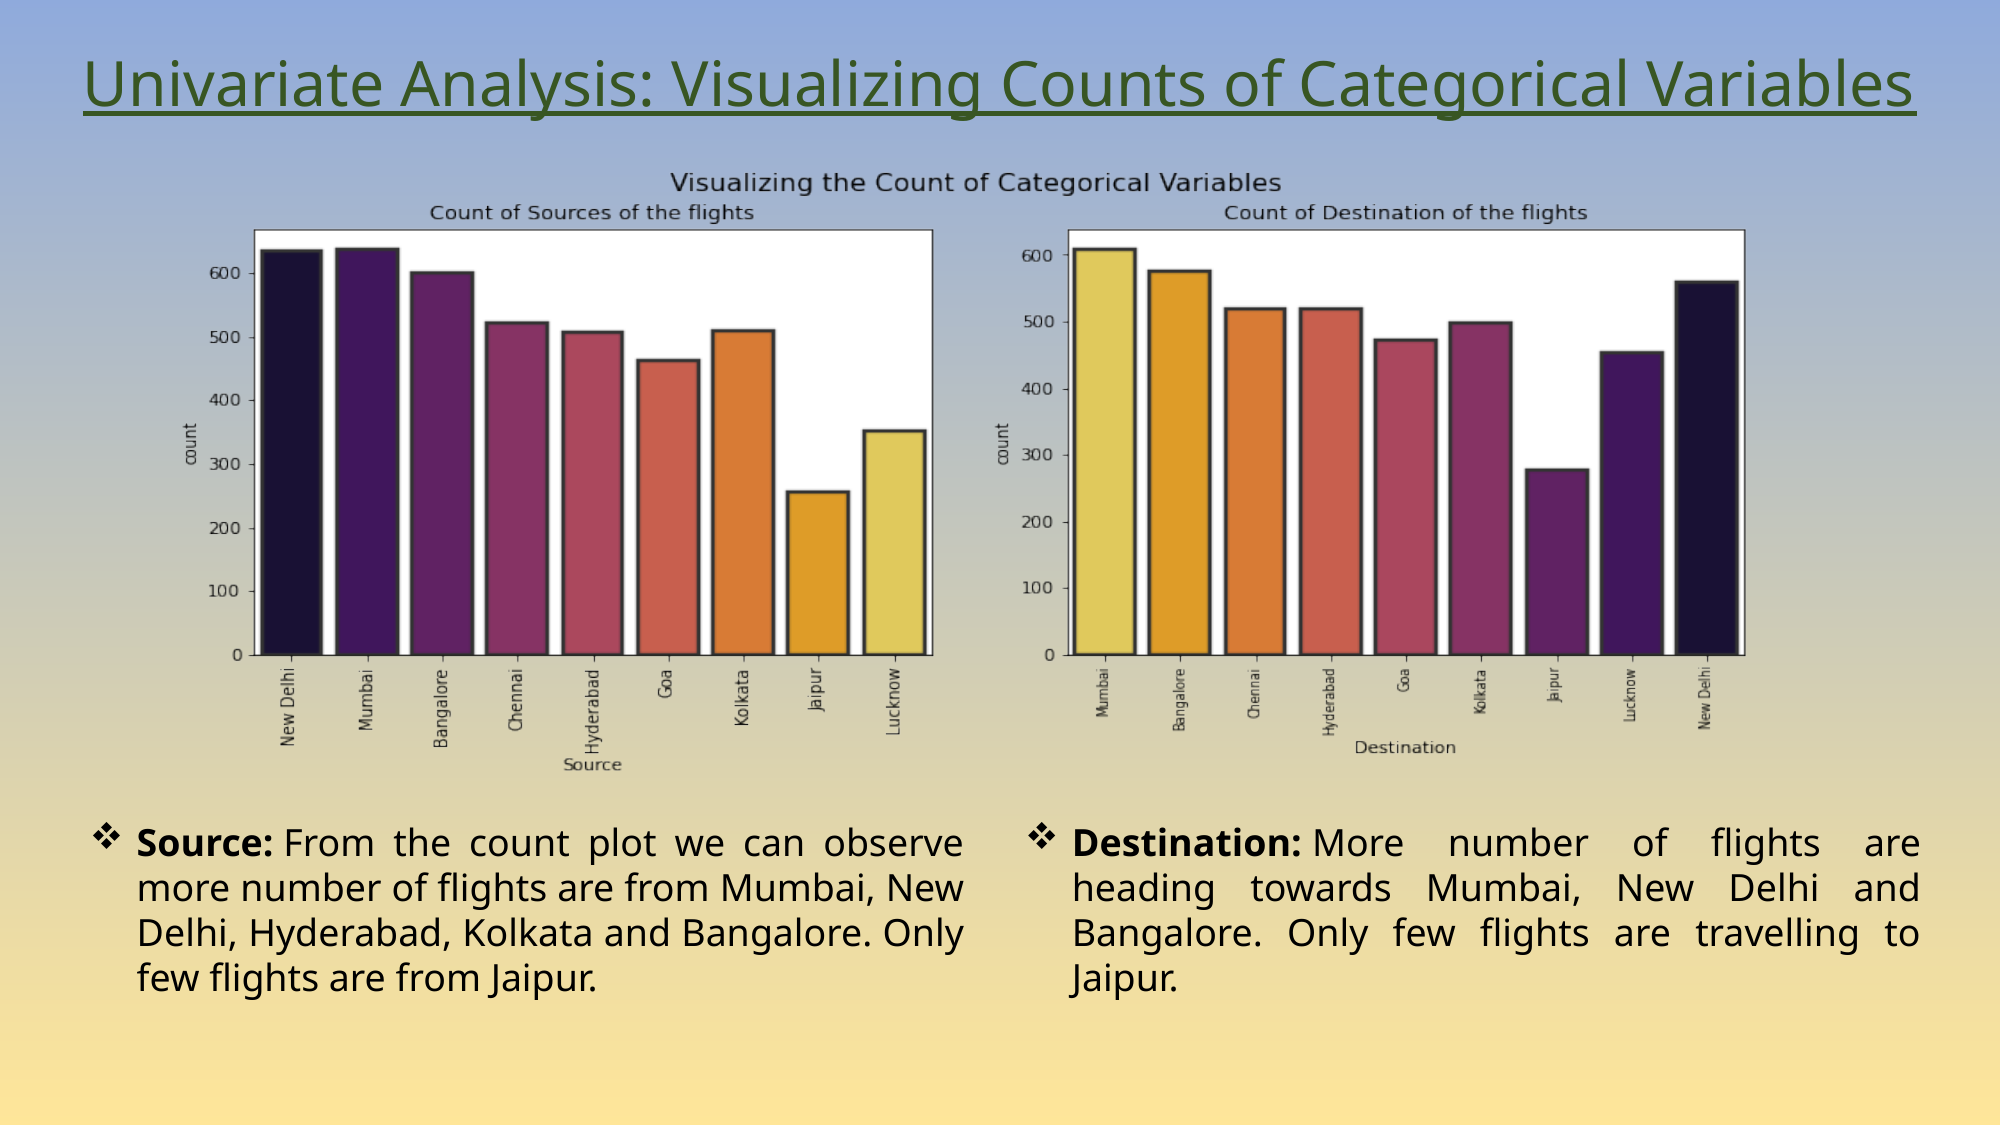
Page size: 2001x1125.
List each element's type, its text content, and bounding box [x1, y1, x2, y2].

picture [170, 162, 1757, 785]
text_box Univariate Analysis: Visualizing Counts of Categorical Variables [0, 36, 2000, 127]
text_box Source: From the count plot we can observe more number of flights are from Mumbai, New Delhi, Hyderabad, Kolkata and Bangalore. Only few flights are from Jaipur. [74, 811, 980, 1006]
text_box Destination: More number of flights are heading towards Mumbai, New Delhi and Bangalore. Only few flights are travelling to Jaipur. [1010, 811, 1937, 1006]
